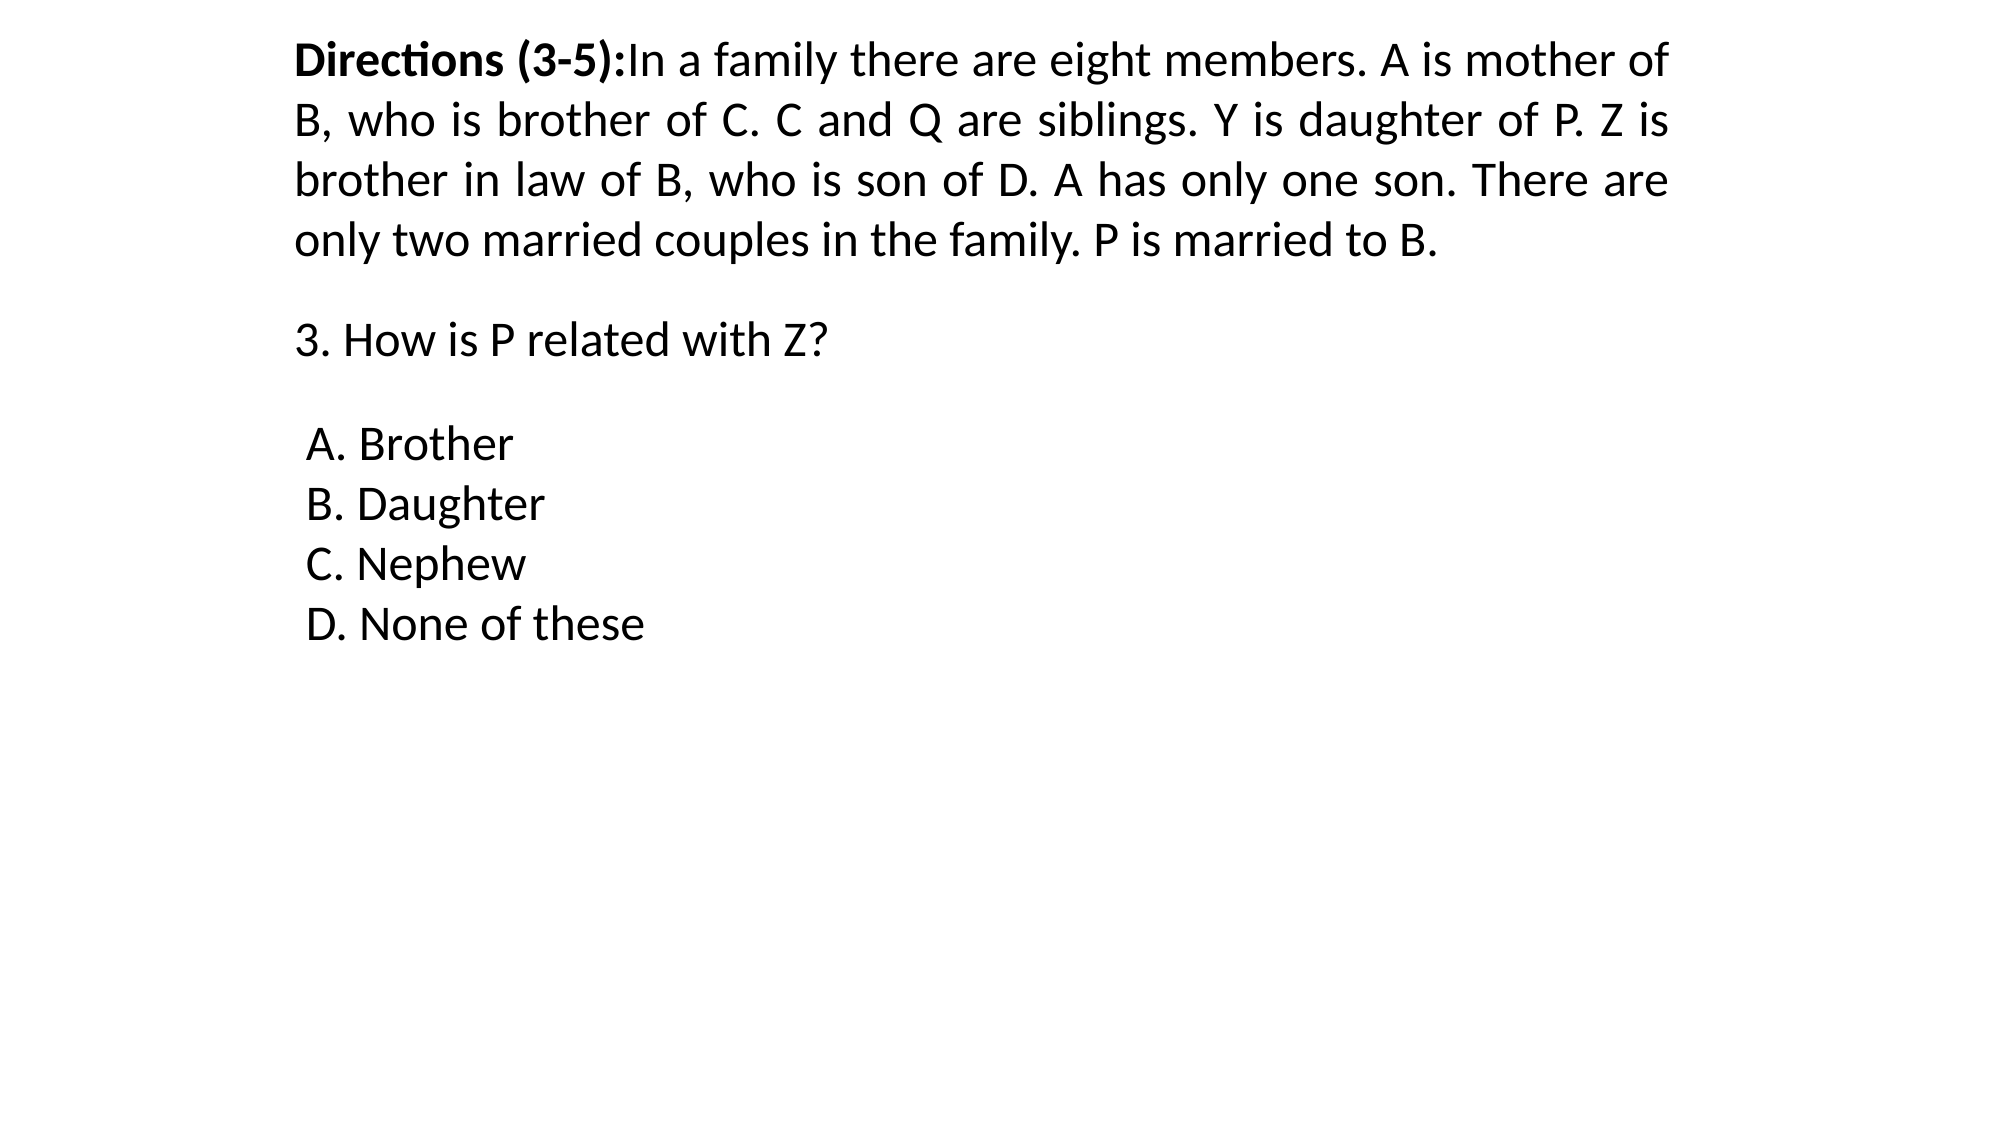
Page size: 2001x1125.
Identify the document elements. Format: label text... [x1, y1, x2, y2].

text_box A. Brother B. Daughter C. Nephew D. None of these [291, 403, 1591, 719]
text_box 3. How is P related with Z? [279, 299, 1567, 375]
text_box Directions (3-5):In a family there are eight members. A is mother of B, who is brother of C. C and Q are siblings. Y is daughter of P. Z is brother in law of B, who is son of D. A has only one son. There are only two married couples in the family. P is married to B. [279, 19, 1686, 334]
